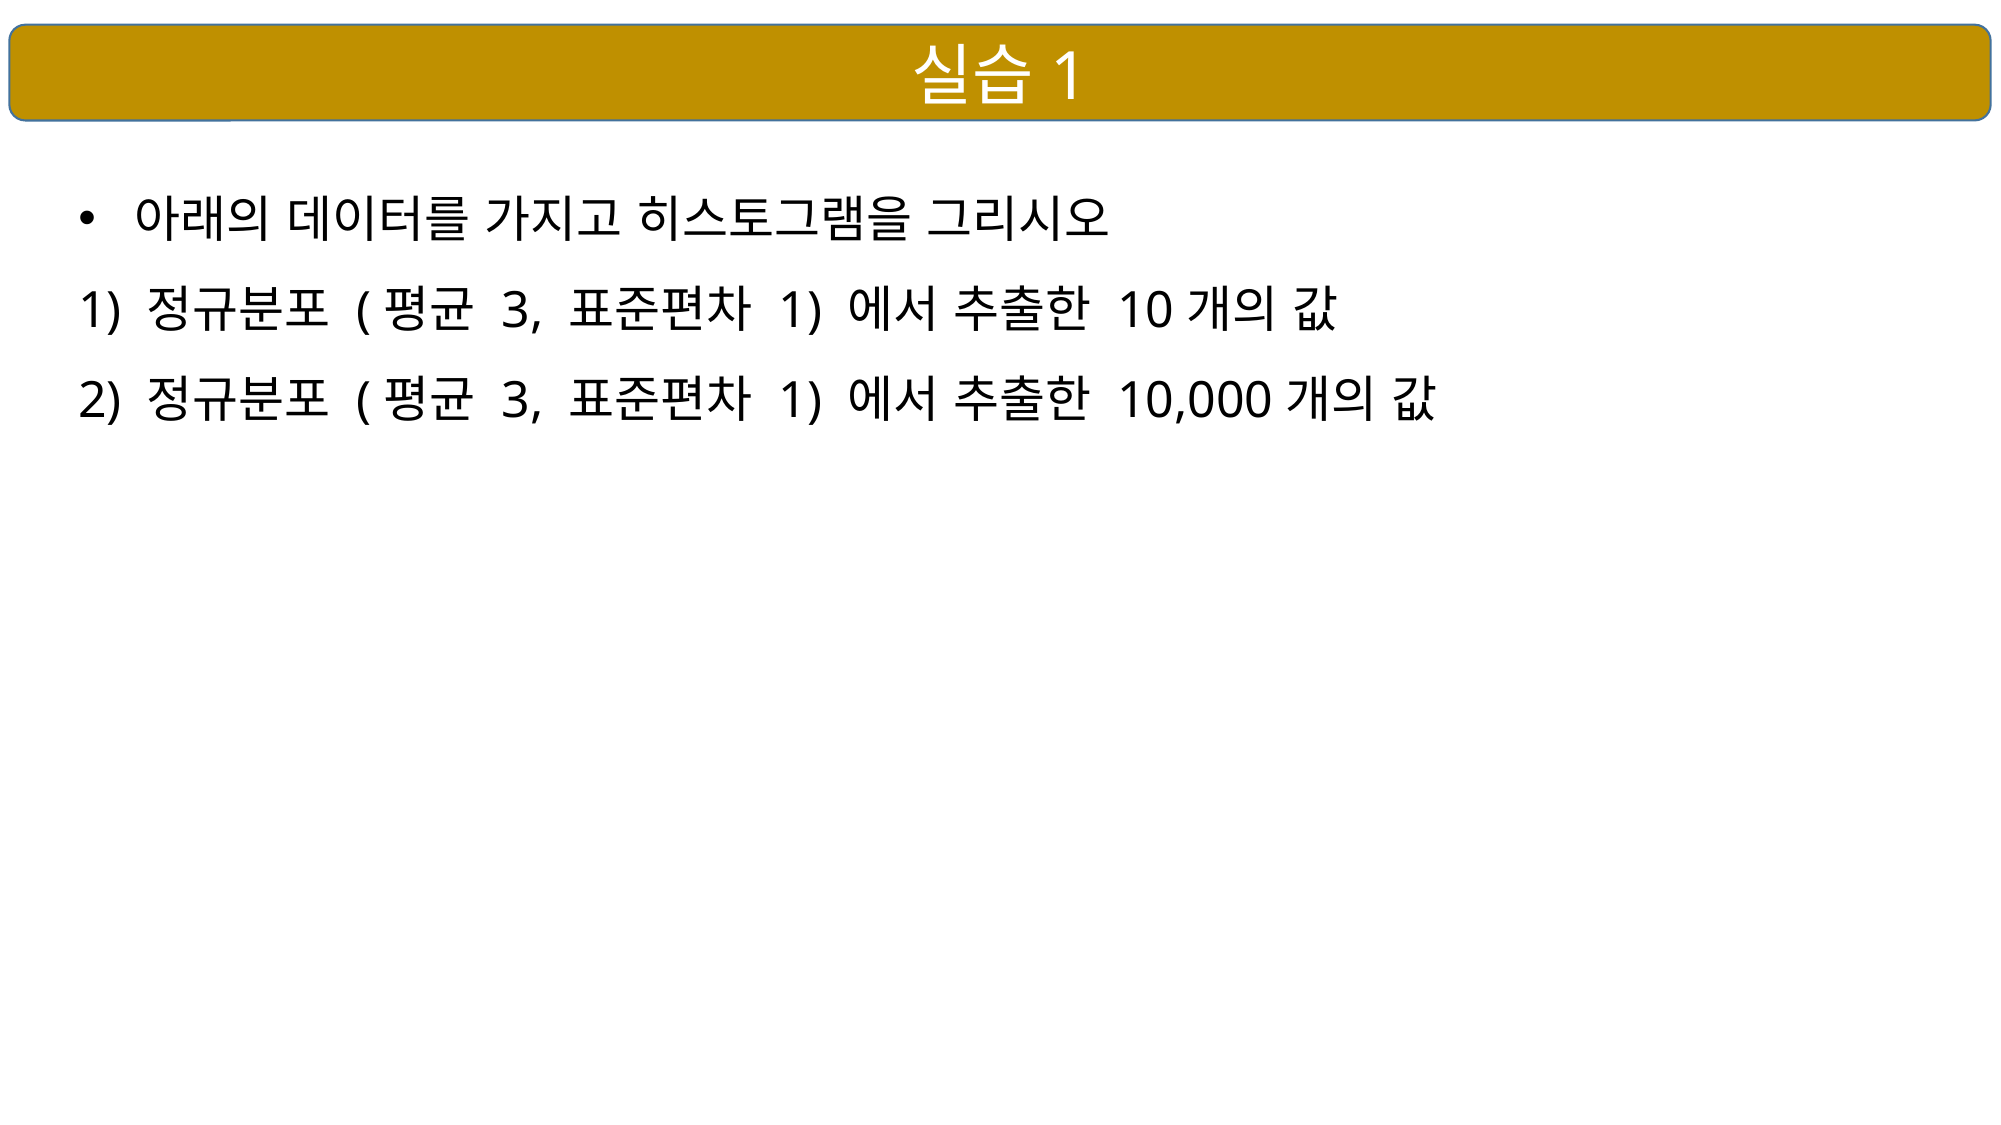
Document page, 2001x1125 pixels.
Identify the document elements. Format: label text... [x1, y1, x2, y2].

text_box 실습1 [8, 23, 1992, 122]
text_box 아래의 데이터를 가지고 히스토그램을 그리시오 1) 정규분포 (평균 3, 표준편차 1) 에서 추출한 10개의 값 2) 정규분포 (평균 3, 표준편차 1) 에서 추출한 10,000개의 값 [63, 150, 1506, 436]
